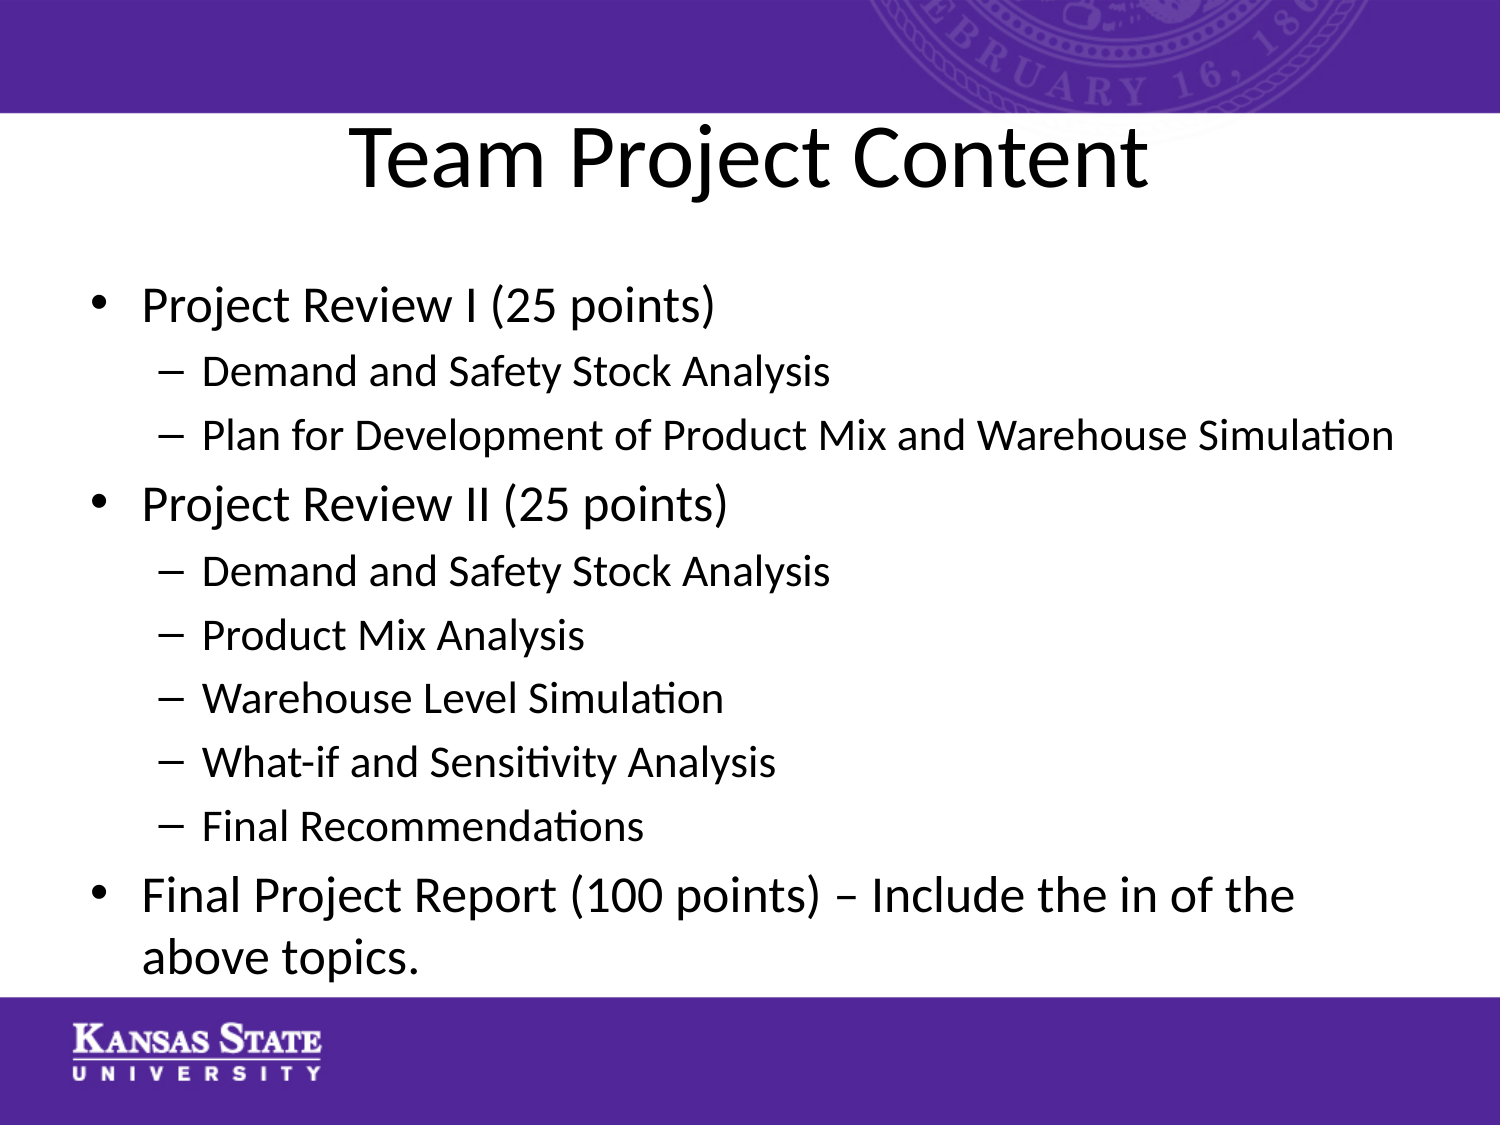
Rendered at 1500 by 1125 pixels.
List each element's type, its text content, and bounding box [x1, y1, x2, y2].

title Team Project Content [75, 57, 1425, 245]
picture [0, 0, 1500, 1125]
list Project Review I (25 points) Demand and Safety Stock Analysis Plan for Development of Product Mix and Warehouse Simulation Project Review II (25 points) Demand and Safety Stock Analysis Product Mix Analysis Warehouse Level Simulation What-if and Sensitivity Analysis Final Recommendations Final Project Report (100 points) – Include the in of the above topics. [75, 262, 1425, 1005]
